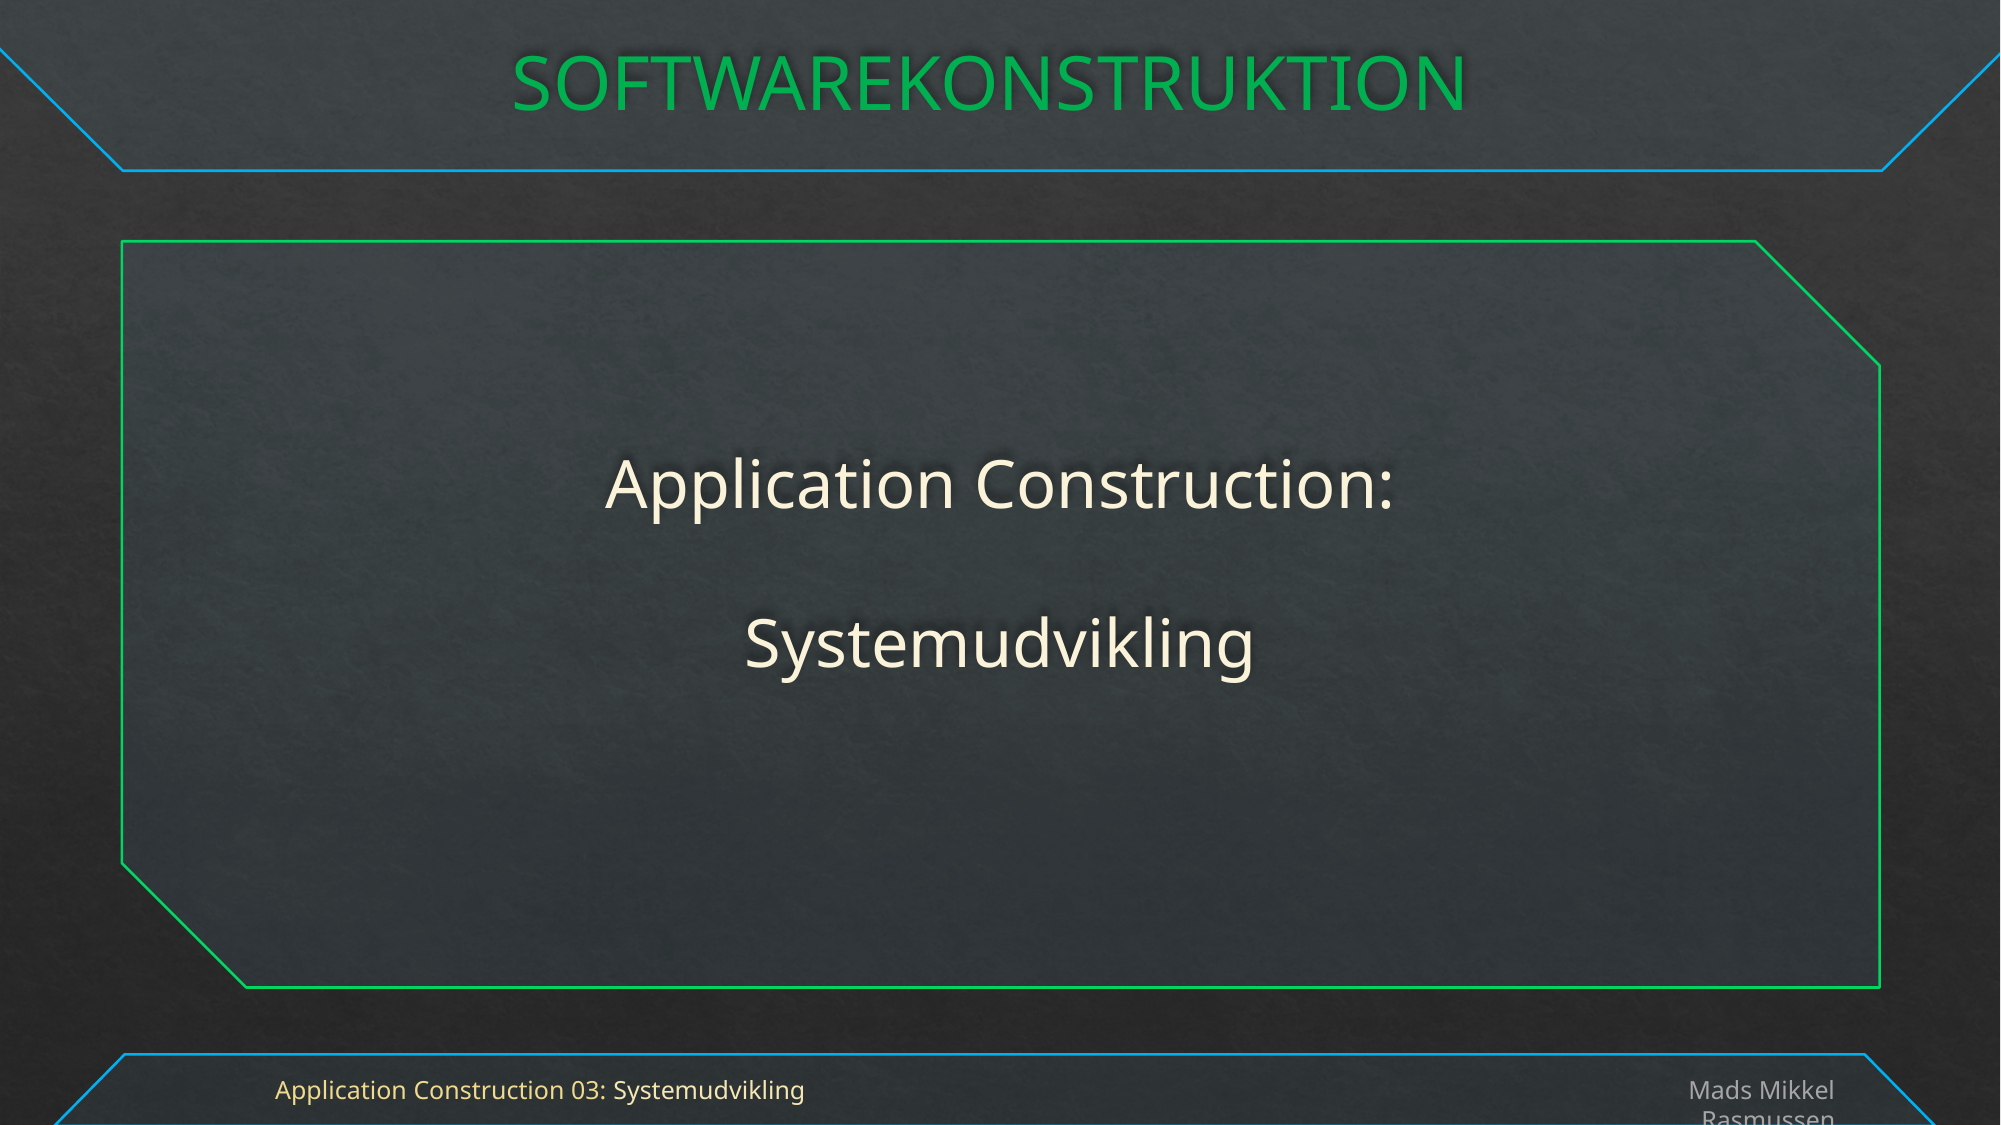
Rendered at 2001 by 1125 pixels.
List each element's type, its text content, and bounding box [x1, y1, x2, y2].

text_box Application Construction 03: Systemudvikling [260, 1067, 1526, 1113]
text_box [0, 0, 2000, 173]
text_box [53, 1053, 1937, 1125]
text_box [120, 239, 1881, 989]
text_box Mads Mikkel Rasmussen [1547, 1067, 1851, 1125]
text_box Application Construction: Systemudvikling [272, 433, 1730, 689]
title SOFTWAREKONSTRUKTION [131, 23, 1851, 138]
